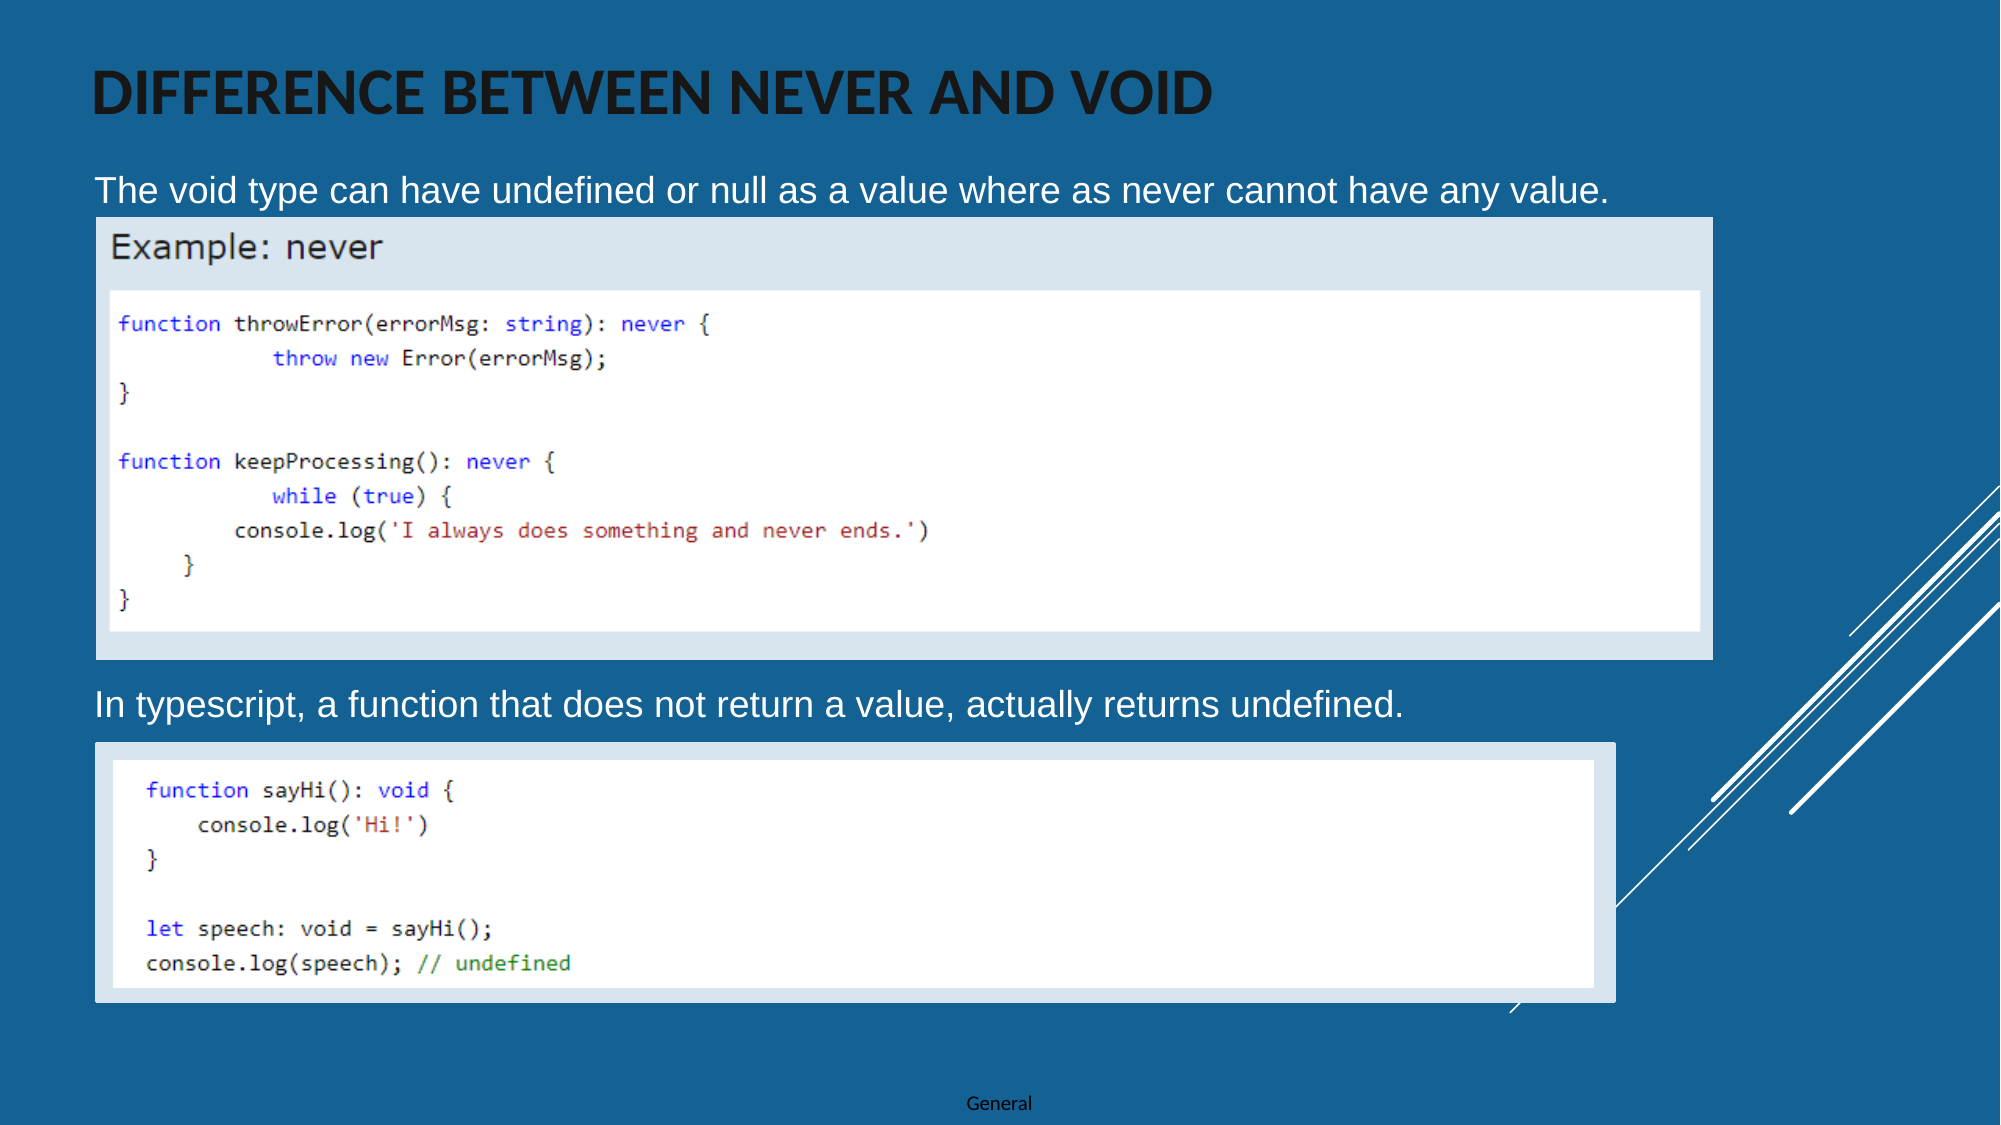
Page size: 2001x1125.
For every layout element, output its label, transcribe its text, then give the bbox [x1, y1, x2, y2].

text_box The void type can have undefined or null as a value where as never cannot have any value. [79, 135, 1643, 218]
text_box In typescript, a function that does not return a value, actually returns undefined. [79, 672, 1835, 732]
picture [96, 217, 1713, 660]
text_box DIFFERENCE BETWEEN NEVER AND VOID [76, 40, 1231, 136]
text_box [96, 743, 1615, 1002]
